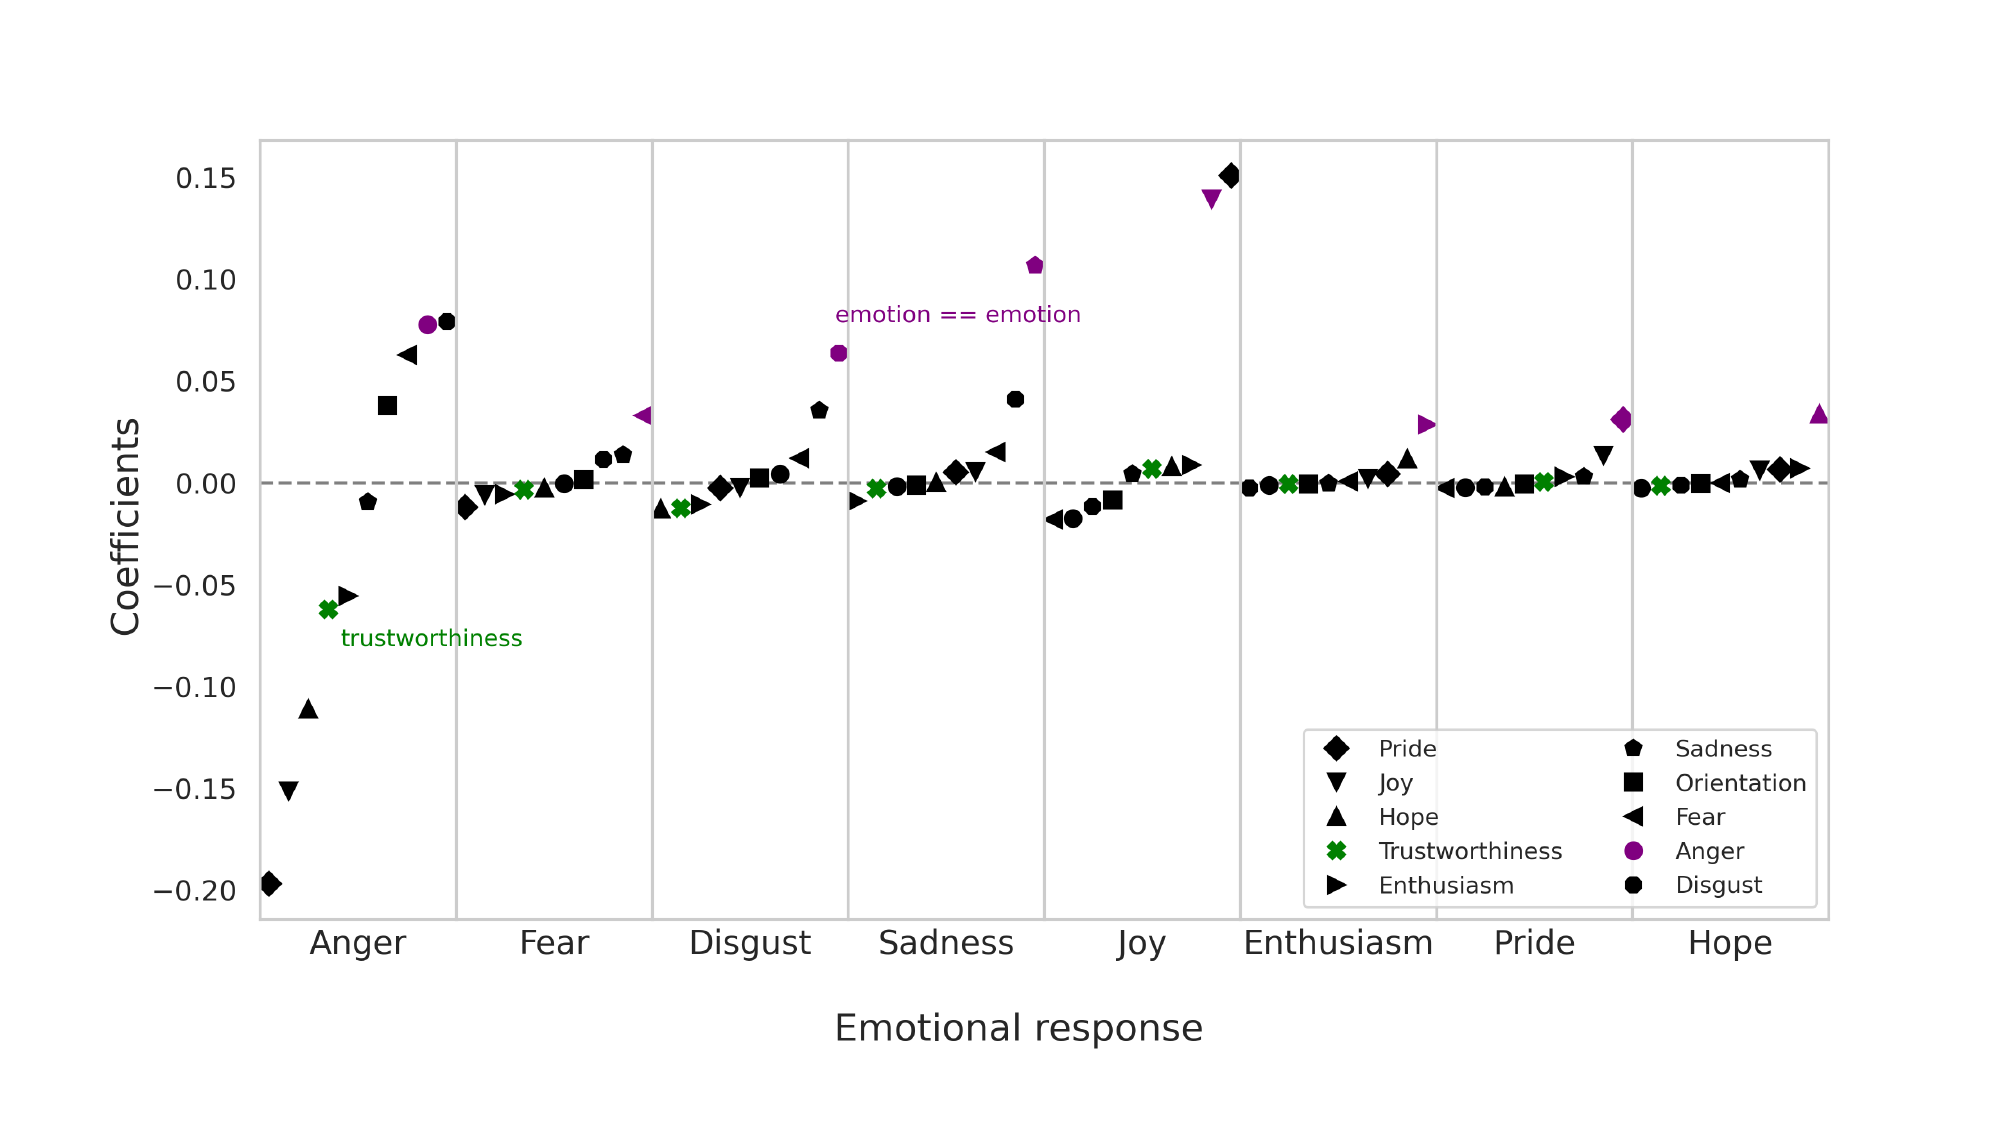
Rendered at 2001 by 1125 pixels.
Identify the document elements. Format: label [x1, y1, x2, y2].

list [91, 123, 1845, 1066]
